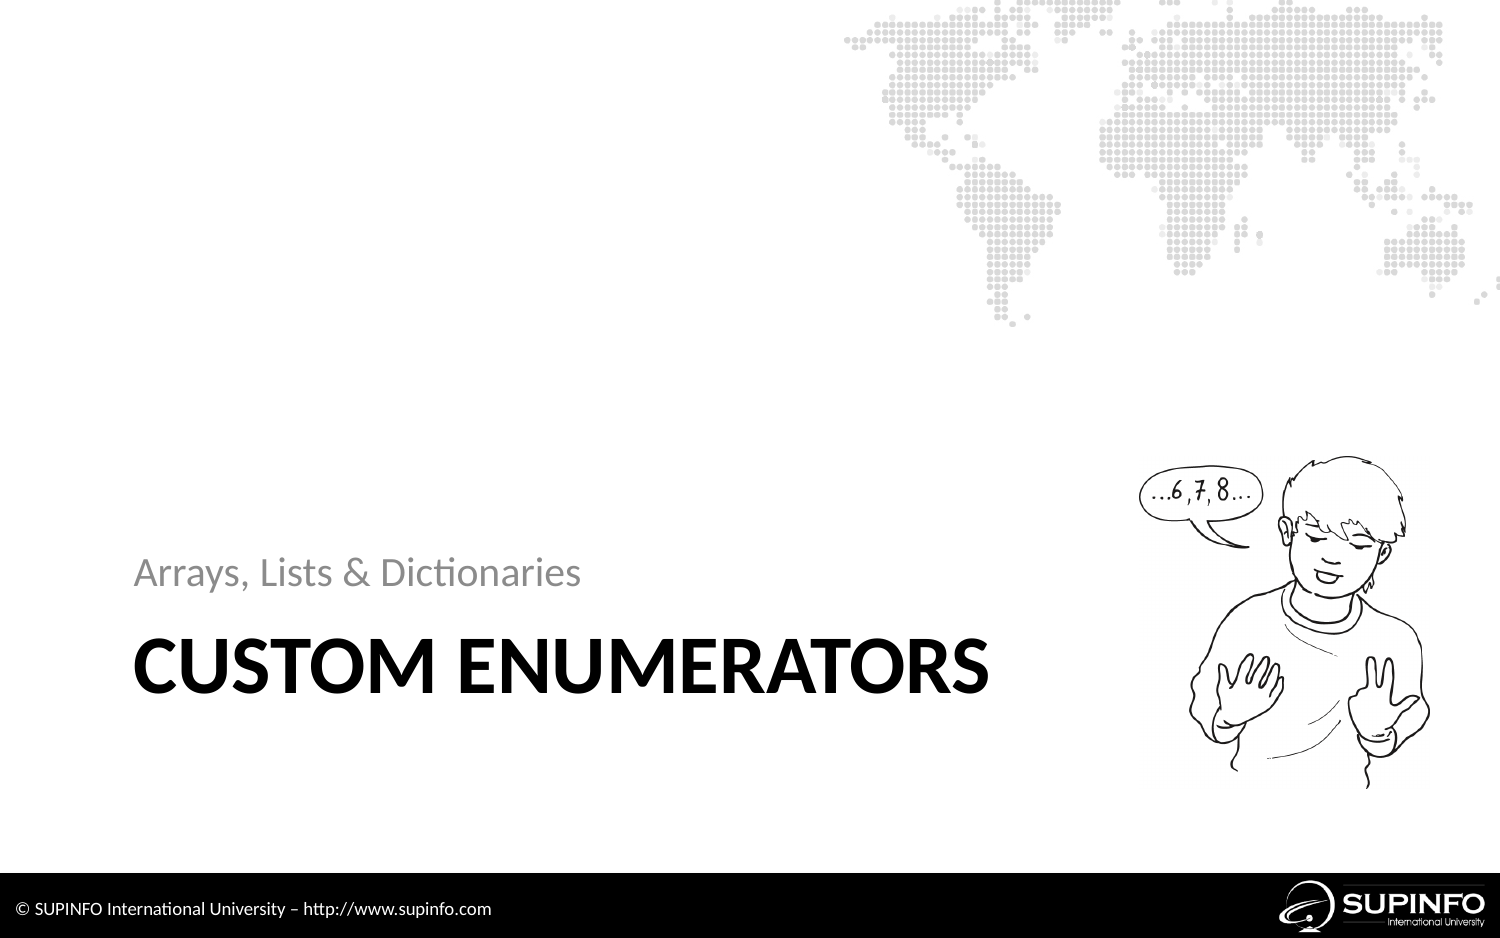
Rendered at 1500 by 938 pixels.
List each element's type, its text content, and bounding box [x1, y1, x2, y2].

picture [844, 0, 1500, 327]
title Custom enumerators [118, 603, 1134, 789]
list Arrays, Lists & Dictionaries [118, 397, 1394, 603]
picture [1269, 870, 1494, 938]
picture [1139, 455, 1431, 790]
